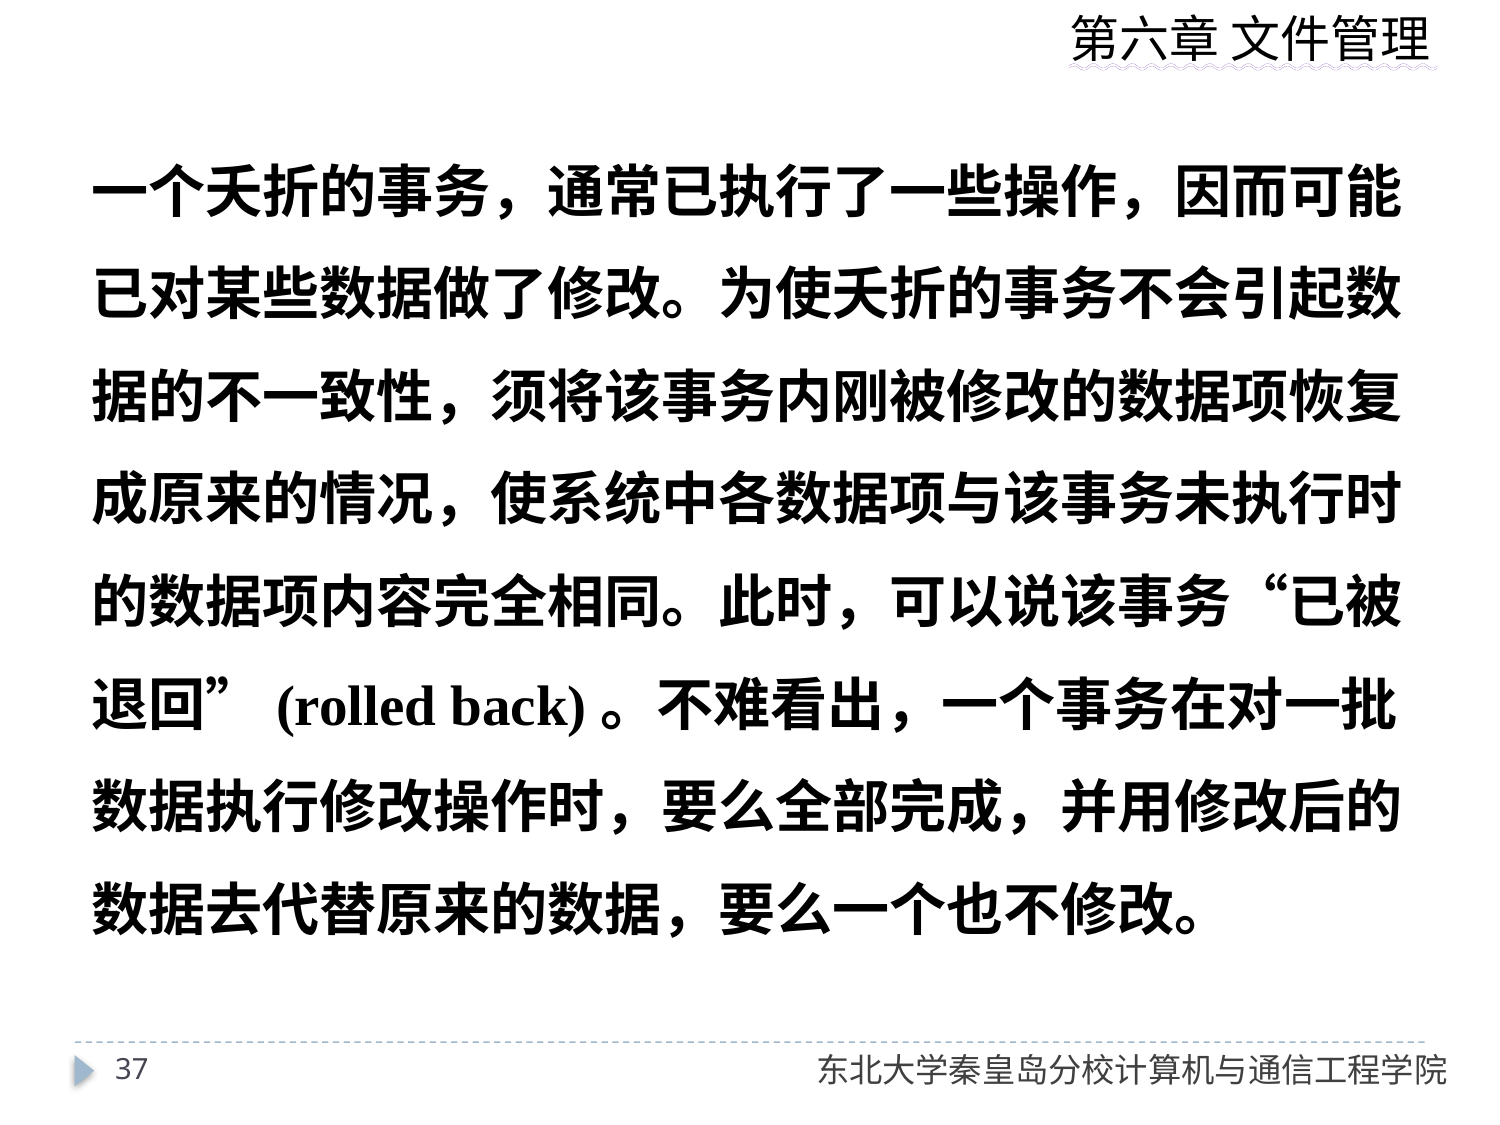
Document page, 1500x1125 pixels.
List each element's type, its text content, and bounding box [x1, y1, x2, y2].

slide_number 37 [100, 1059, 426, 1103]
list 一个夭折的事务，通常已执行了一些操作，因而可能已对某些数据做了修改。为使夭折的事务不会引起数据的不一致性，须将该事务内刚被修改的数据项恢复成原来的情况，使系统中各数据项与该事务未执行时的数据项内容完全相同。此时，可以说该事务“已被退回”(rolled back)。不难看出，一个事务在对一批数据执行修改操作时，要么全部完成，并用修改后的数据去代替原来的数据，要么一个也不修改。 [76, 113, 1424, 1059]
